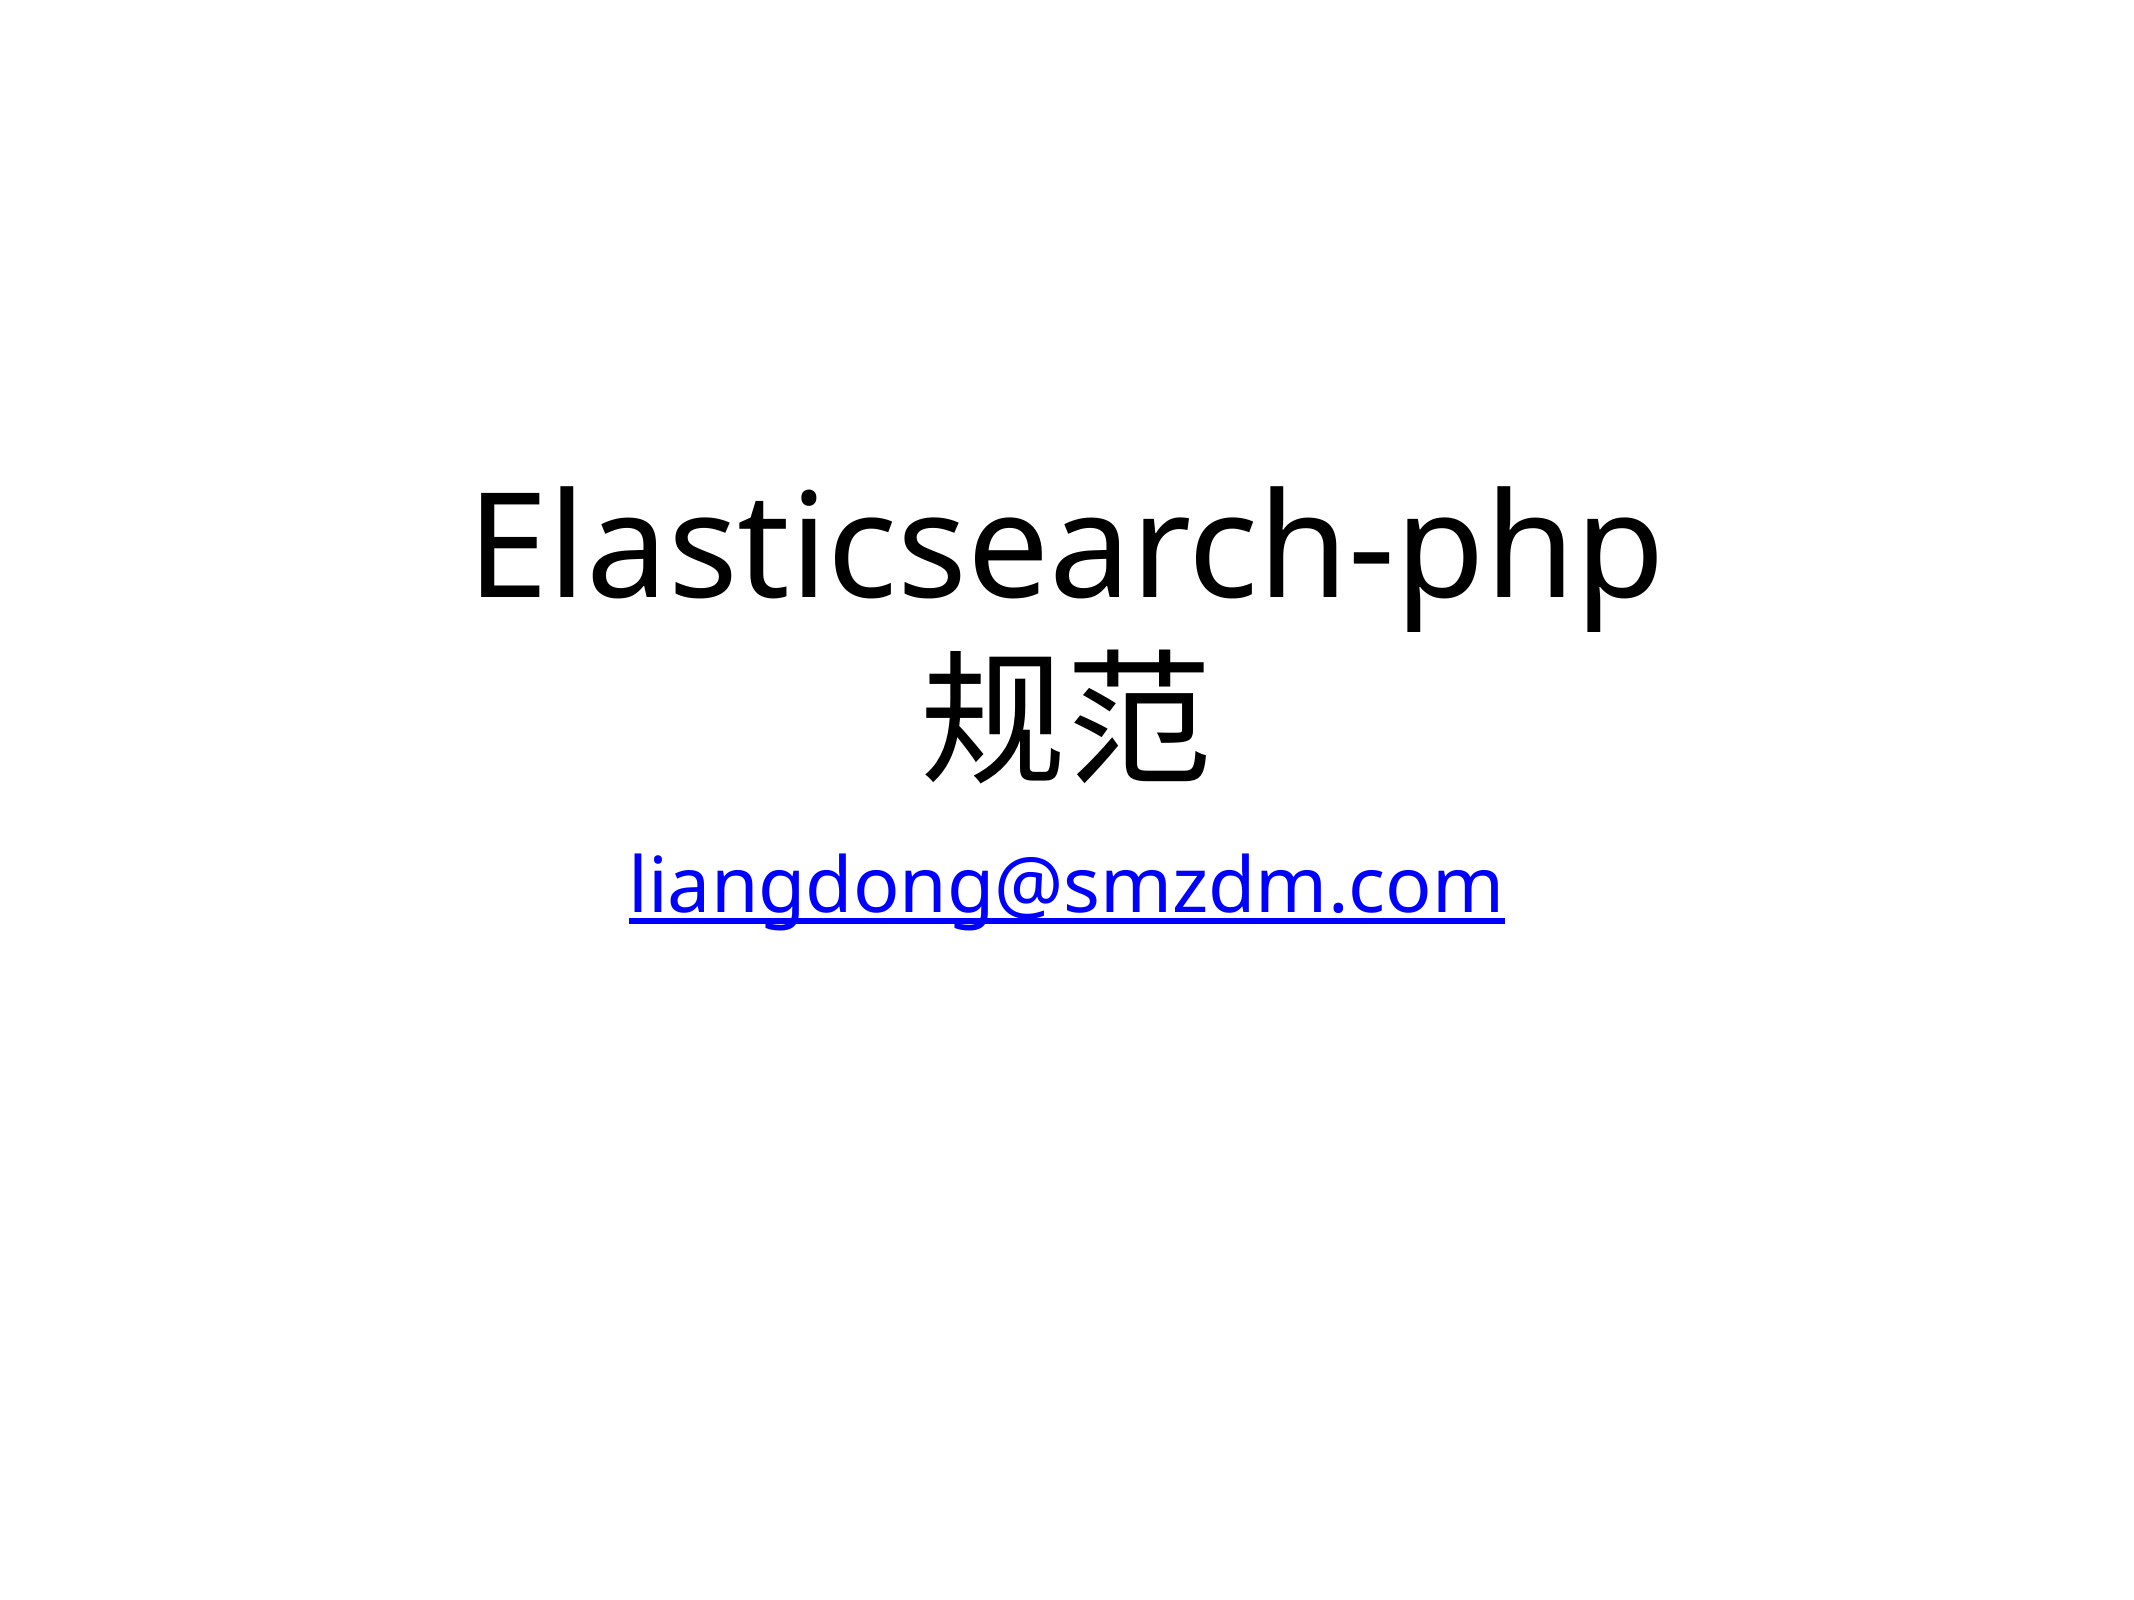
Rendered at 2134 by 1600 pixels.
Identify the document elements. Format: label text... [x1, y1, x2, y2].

title Elasticsearch-php 规范 [207, 268, 1926, 811]
subtitle liangdong@smzdm.com [207, 826, 1926, 1013]
